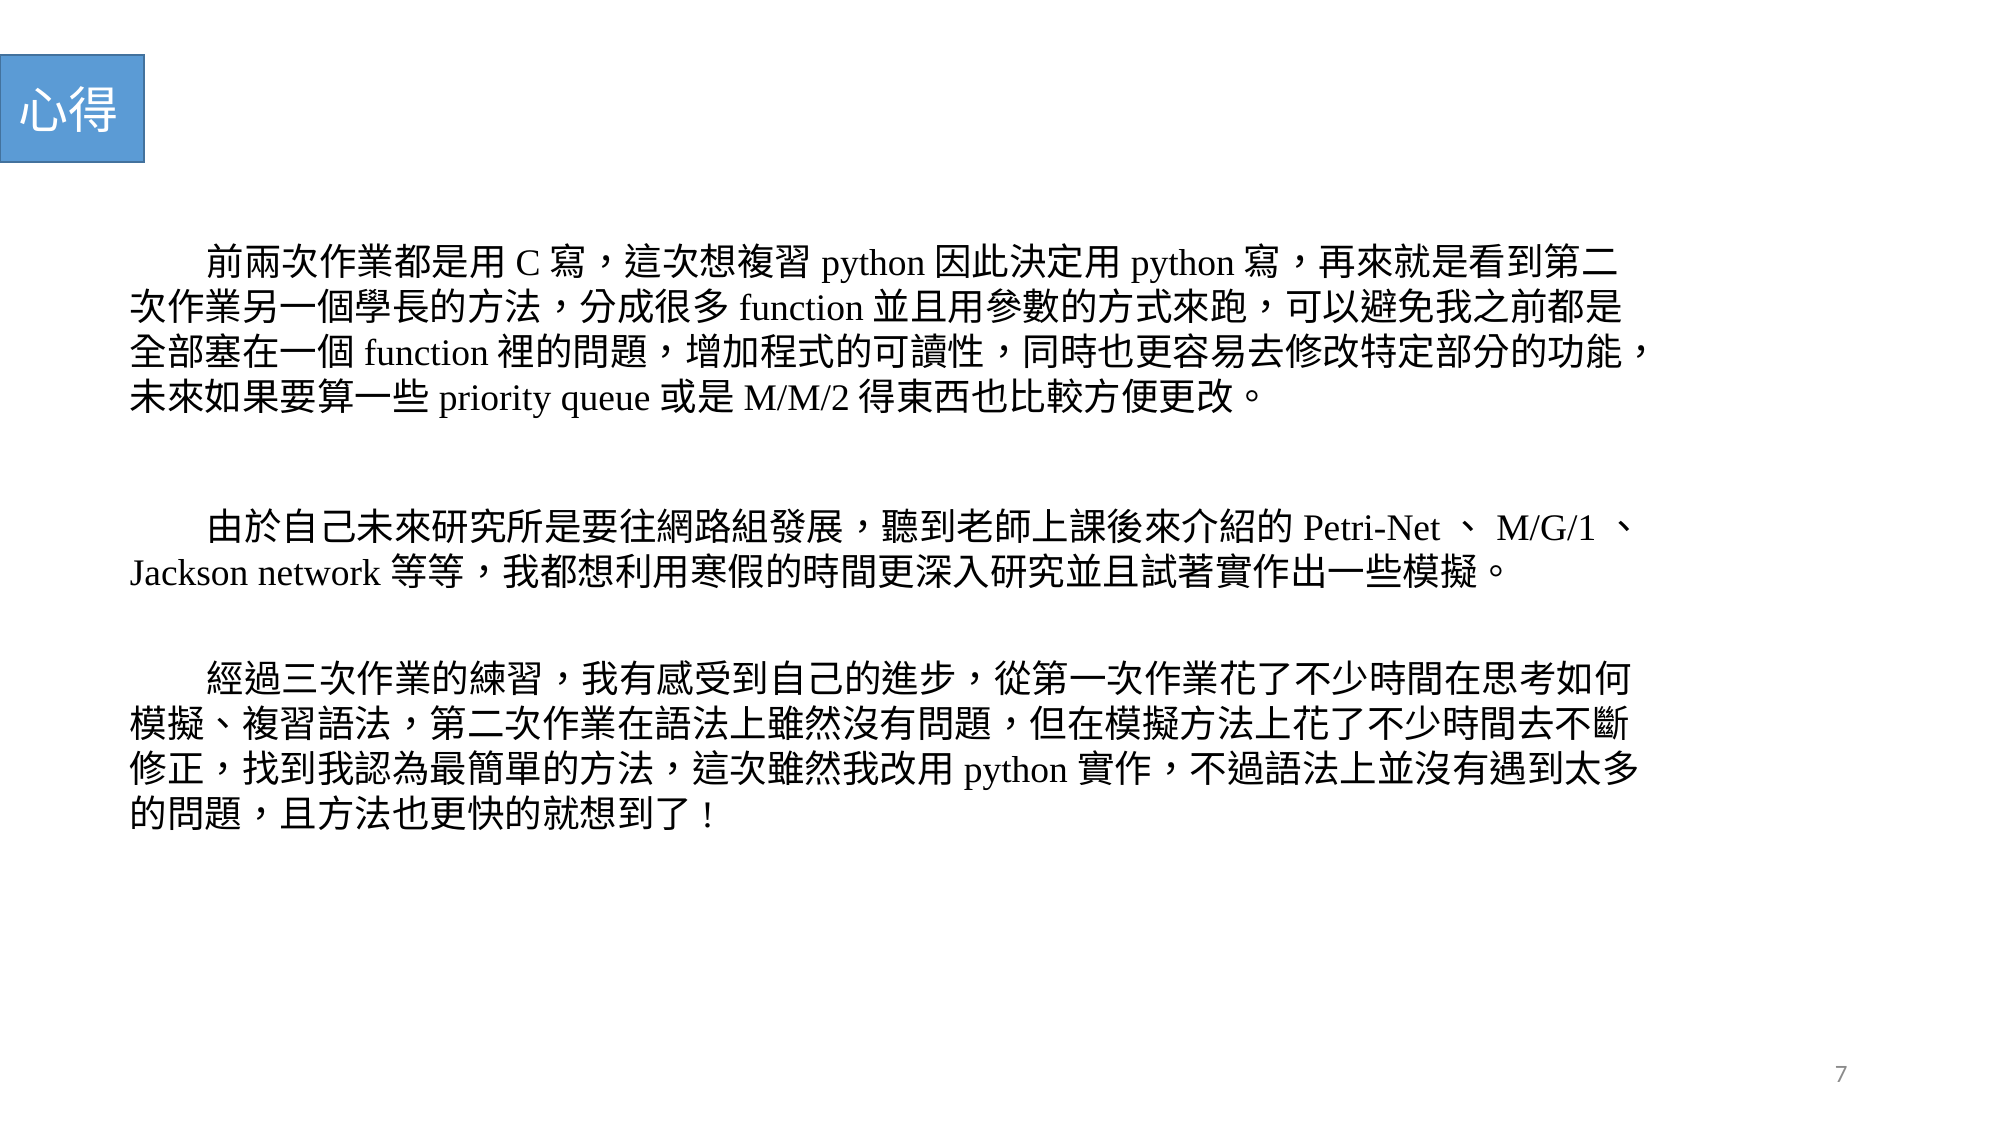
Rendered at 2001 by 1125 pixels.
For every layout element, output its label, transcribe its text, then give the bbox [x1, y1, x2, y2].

text_box 經過三次作業的練習，我有感受到自己的進步，從第一次作業花了不少時間在思考如何模擬、複習語法，第二次作業在語法上雖然沒有問題，但在模擬方法上花了不少時間去不斷修正，找到我認為最簡單的方法，這次雖然我改用python實作，不過語法上並沒有遇到太多的問題，且方法也更快的就想到了! [115, 648, 1660, 843]
text_box [0, 54, 145, 163]
text_box 前兩次作業都是用C寫，這次想複習python因此決定用python寫，再來就是看到第二次作業另一個學長的方法，分成很多function並且用參數的方式來跑，可以避免我之前都是全部塞在一個function裡的問題，增加程式的可讀性，同時也更容易去修改特定部分的功能，未來如果要算一些priority queue或是M/M/2得東西也比較方便更改。 [115, 230, 1660, 426]
text_box 由於自己未來研究所是要往網路組發展，聽到老師上課後來介紹的Petri-Net、M/G/1、Jackson network等等，我都想利用寒假的時間更深入研究並且試著實作出一些模擬。 [115, 495, 1660, 601]
text_box 心得 [4, 70, 148, 146]
slide_number 7 [1412, 1042, 1863, 1103]
